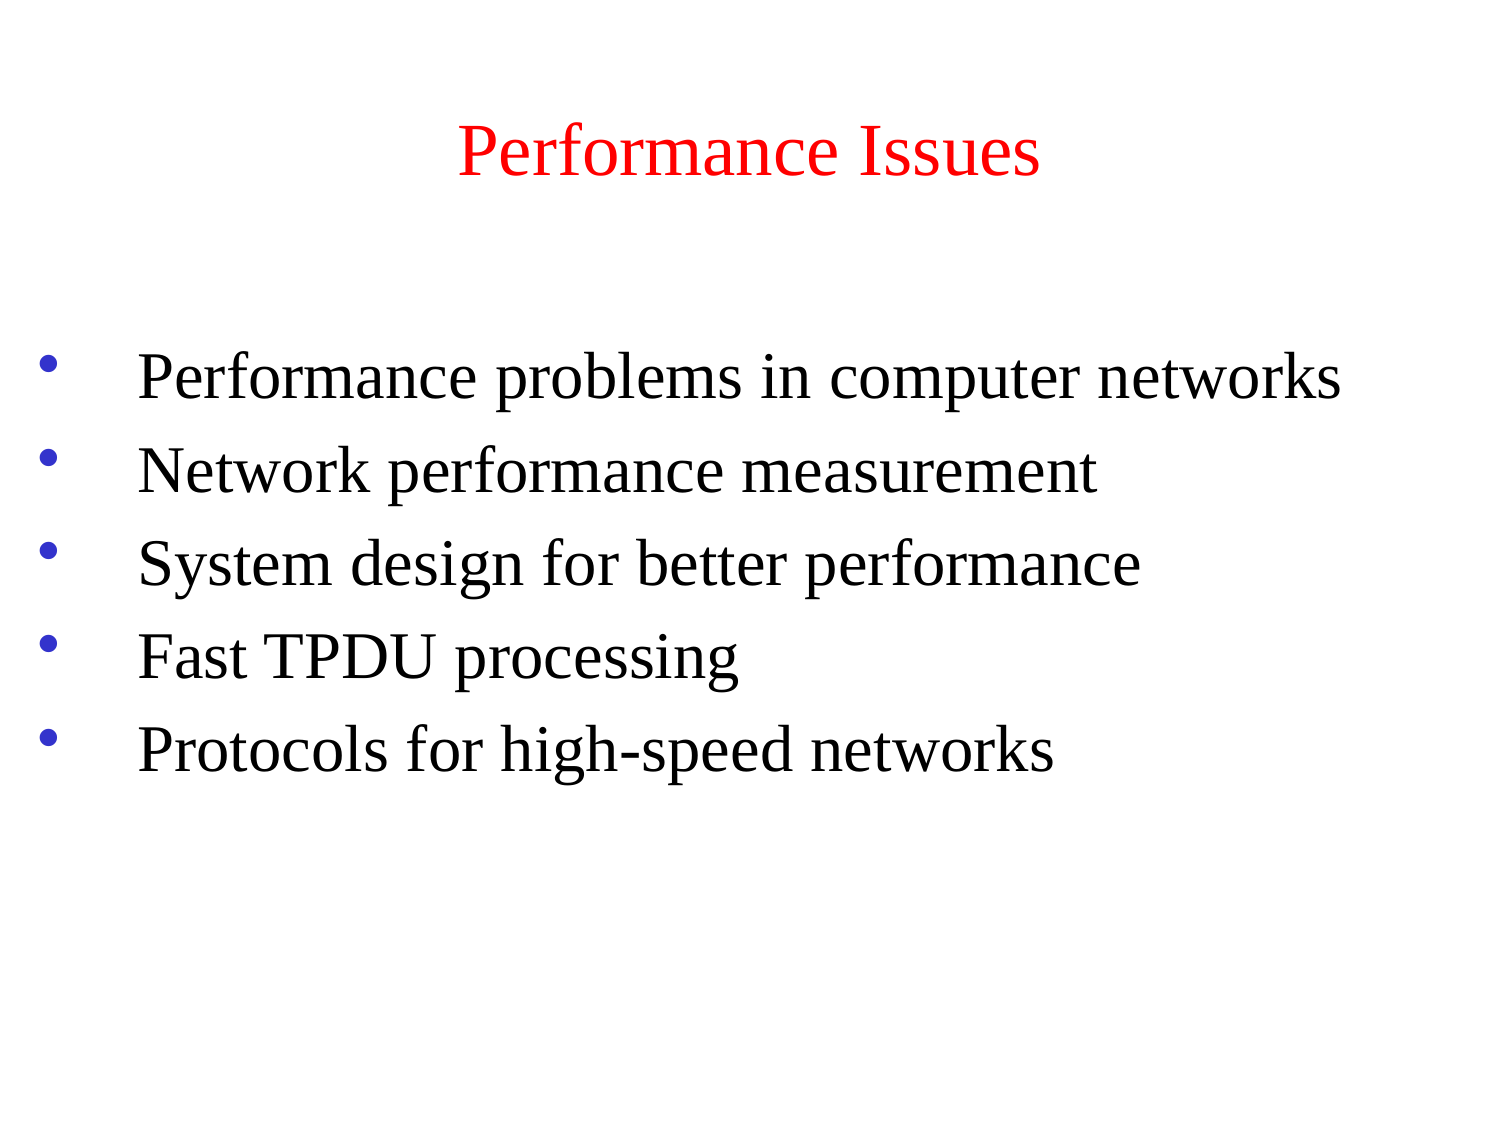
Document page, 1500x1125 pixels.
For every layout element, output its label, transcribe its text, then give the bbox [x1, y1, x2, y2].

title Performance Issues [0, 51, 1500, 239]
list Performance problems in computer networks Network performance measurement System design for better performance Fast TPDU processing Protocols for high-speed networks [22, 324, 1486, 1078]
